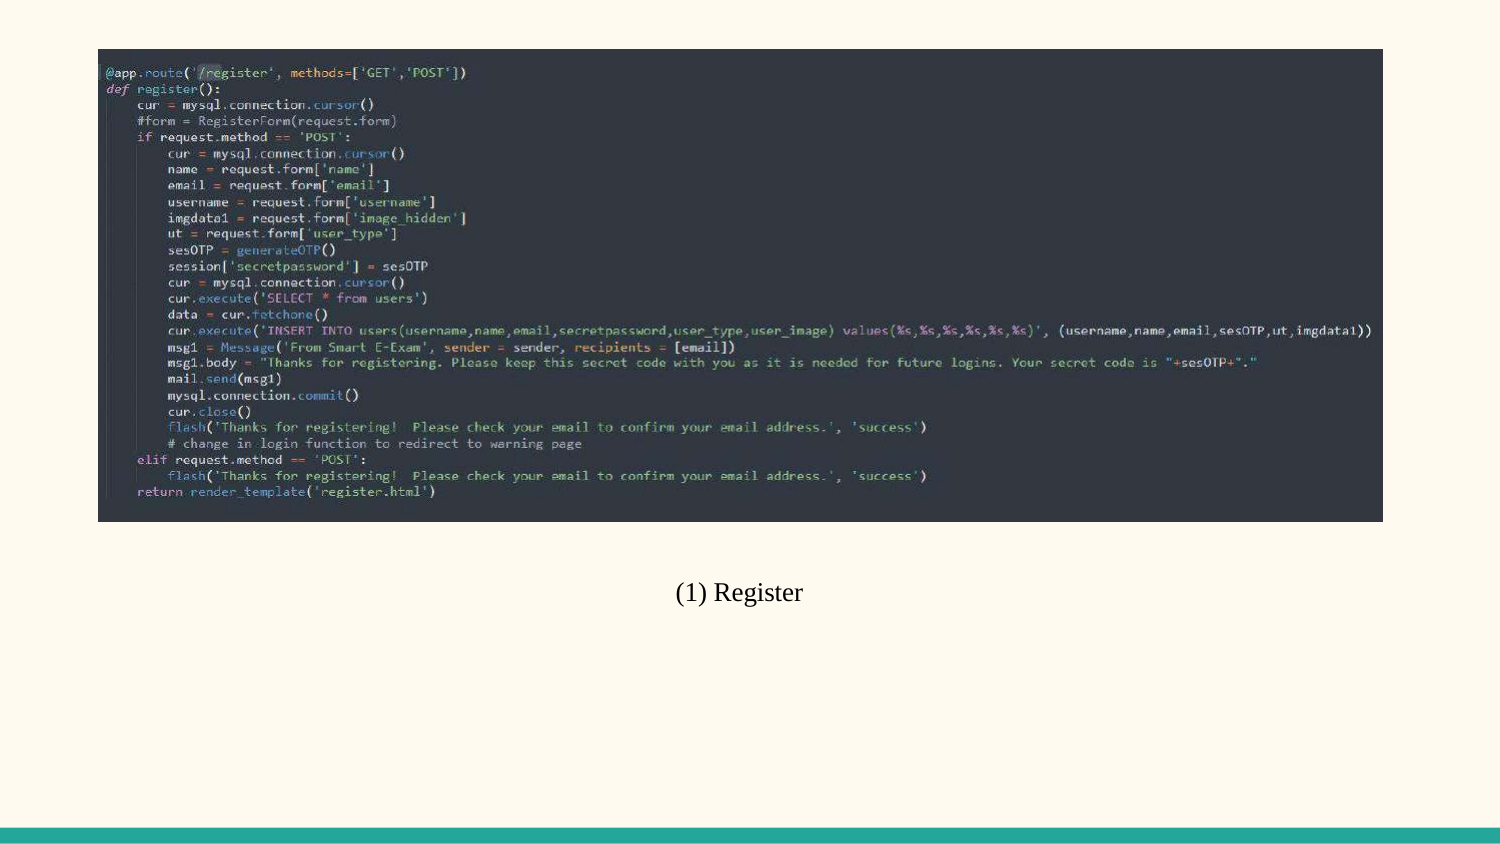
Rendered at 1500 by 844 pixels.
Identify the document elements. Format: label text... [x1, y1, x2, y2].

picture [98, 49, 1384, 522]
text_box (1) Register [673, 572, 807, 607]
